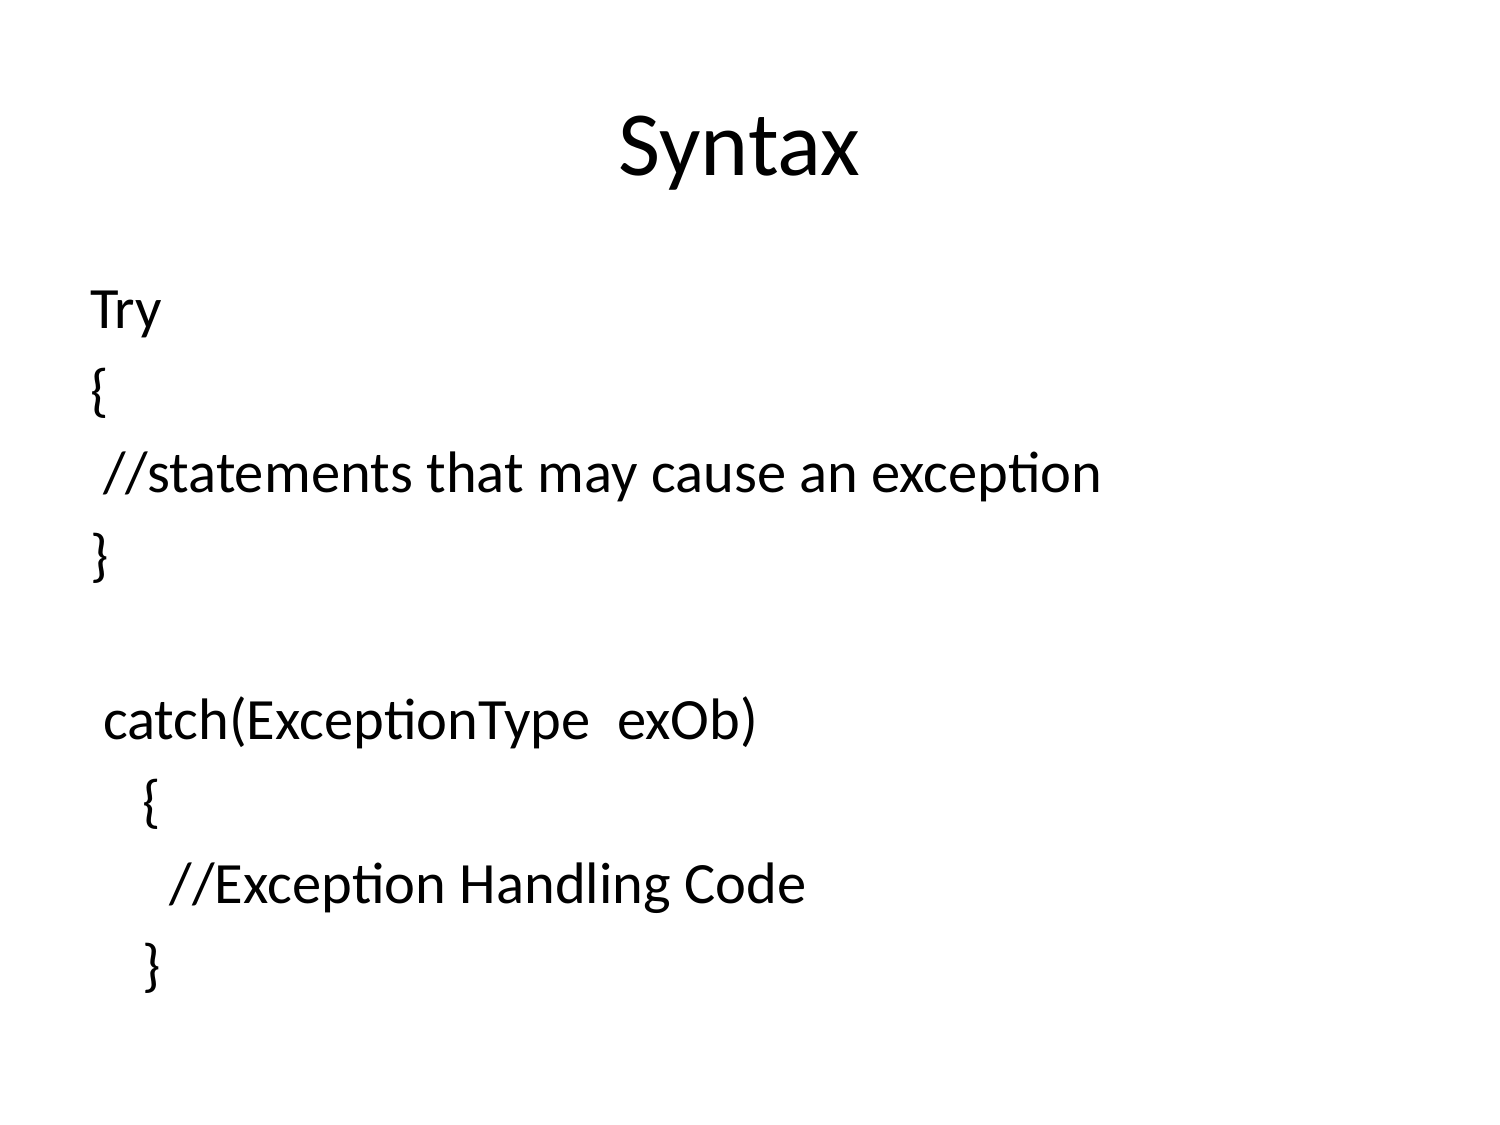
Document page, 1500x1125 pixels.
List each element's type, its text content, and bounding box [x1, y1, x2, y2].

list Try { //statements that may cause an exception } catch(ExceptionType exOb) { //Exception Handling Code } [75, 262, 1425, 1005]
title Syntax [75, 45, 1425, 233]
